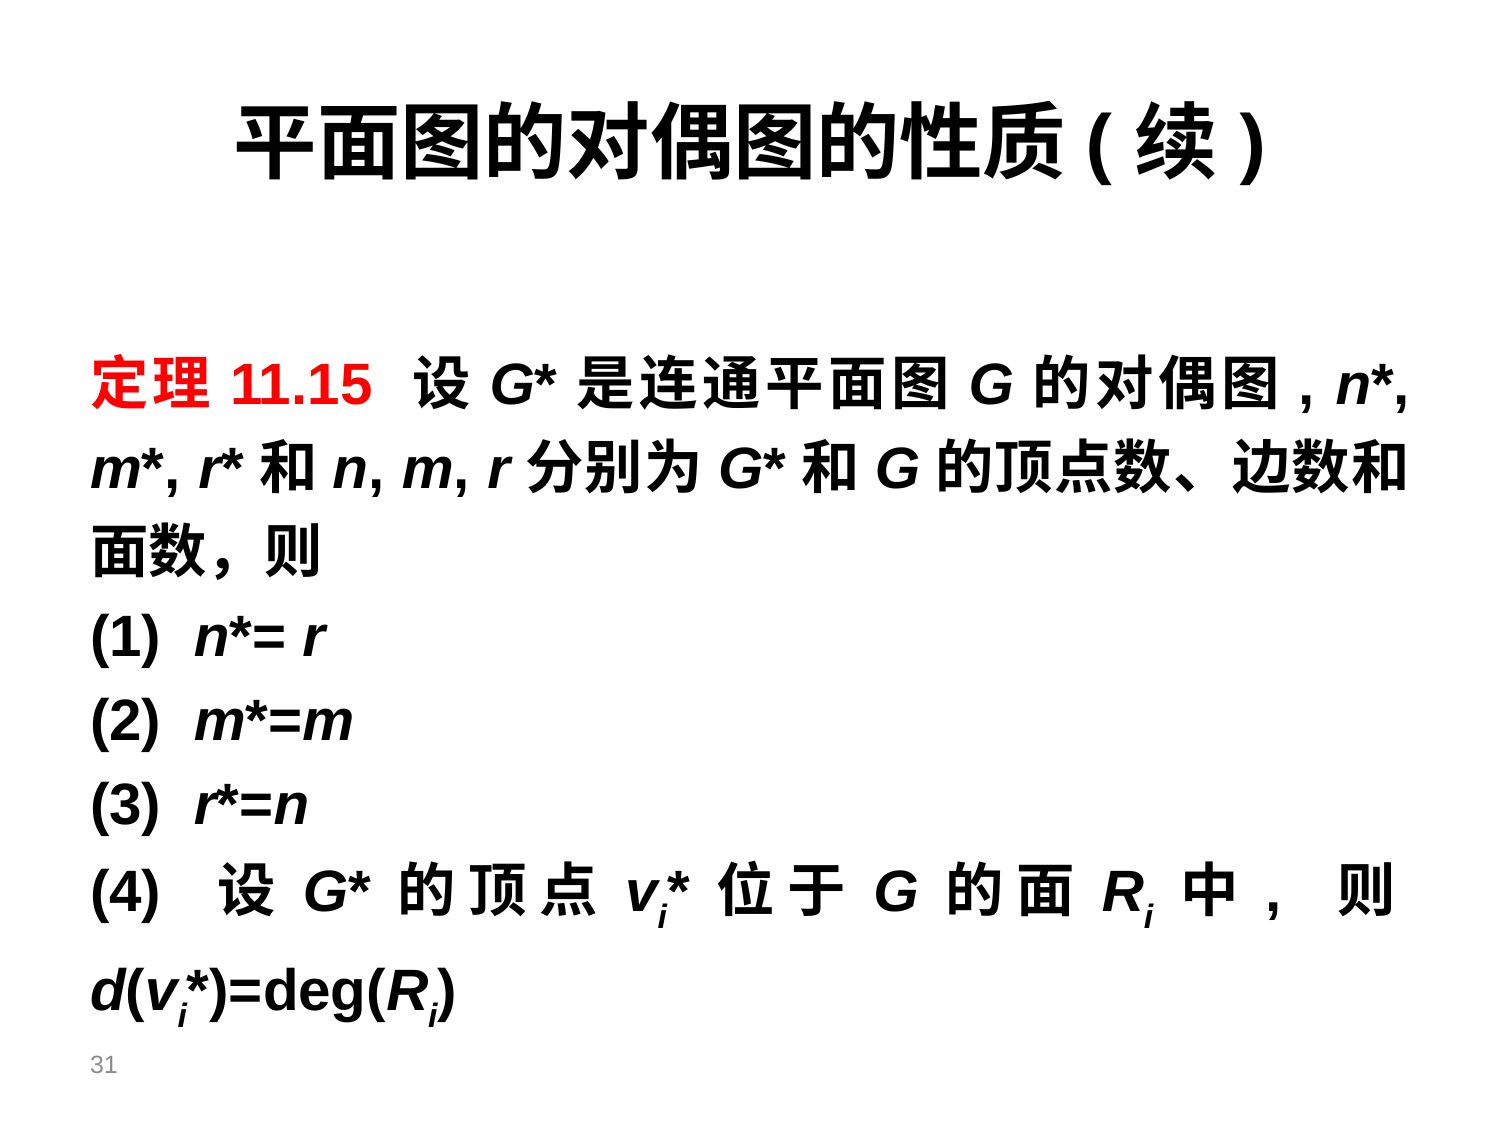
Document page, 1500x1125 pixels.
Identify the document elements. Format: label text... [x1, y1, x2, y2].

list 定理11.15 设G*是连通平面图G的对偶图, n*, m*, r*和n, m, r分别为G*和G的顶点数、边数和面数，则 (1) n*= r (2) m*=m (3) r*=n (4) 设G*的顶点vi*位于G的面Ri中, 则d(vi*)=deg(Ri) [75, 324, 1425, 1025]
title 平面图的对偶图的性质(续) [75, 45, 1425, 233]
slide_number 31 [75, 1025, 425, 1103]
